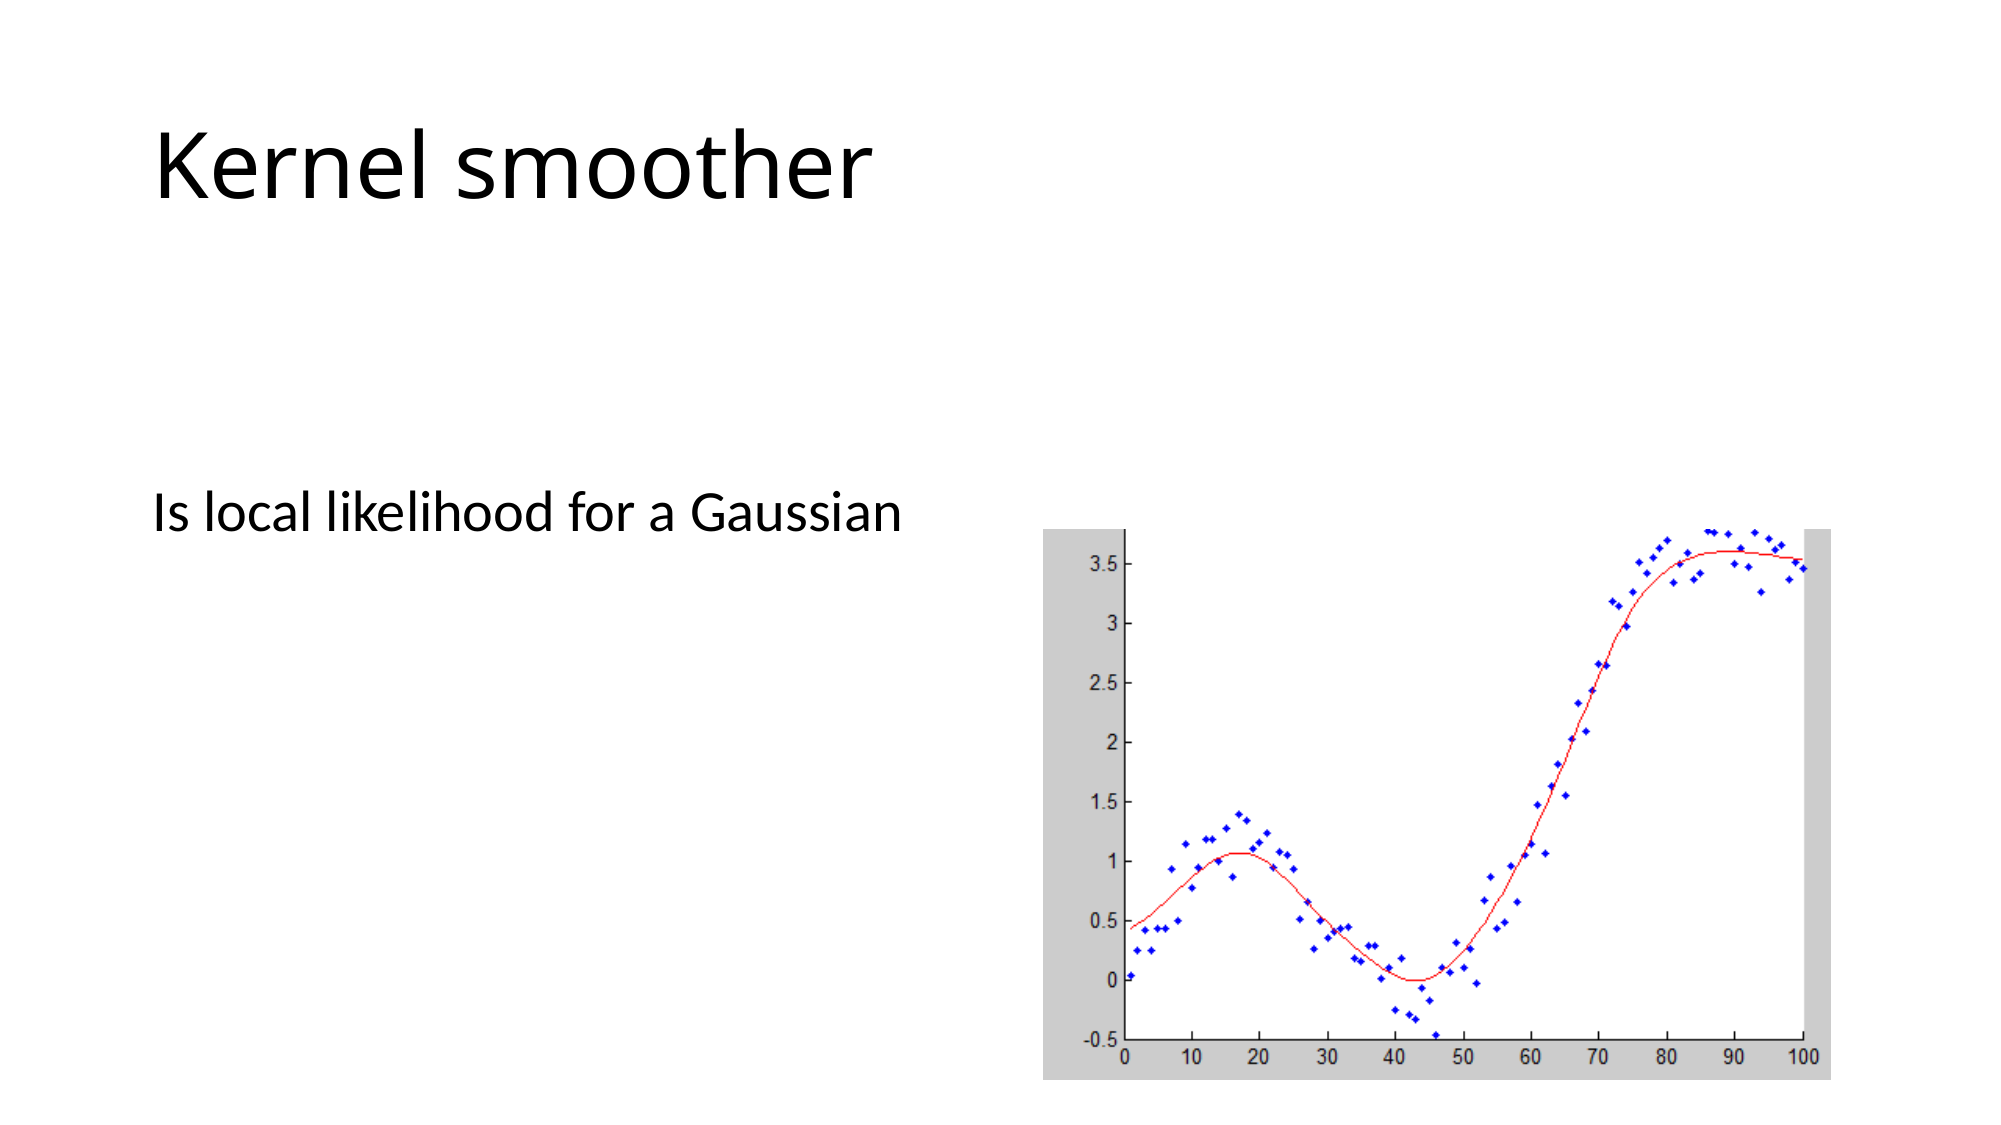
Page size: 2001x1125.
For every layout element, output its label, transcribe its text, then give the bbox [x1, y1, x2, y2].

title Kernel smoother [137, 59, 1863, 278]
picture [1043, 529, 1831, 1080]
